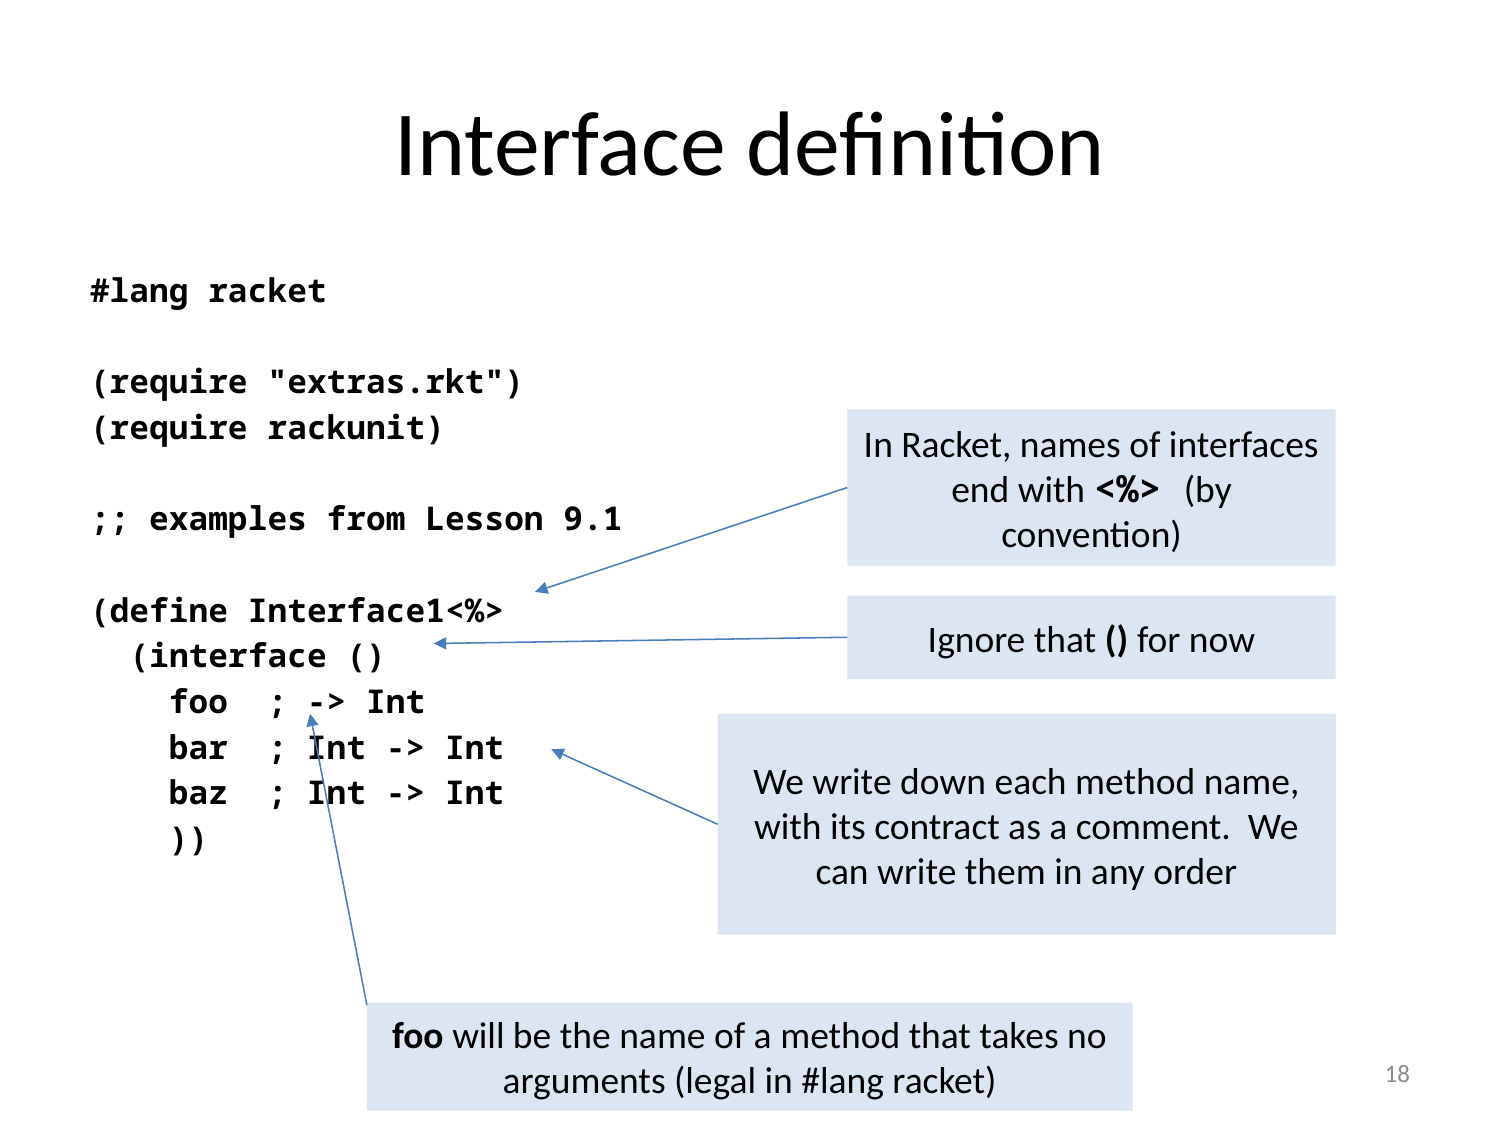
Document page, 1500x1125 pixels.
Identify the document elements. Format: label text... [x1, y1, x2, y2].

text_box Ignore that () for now [845, 593, 1338, 681]
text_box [534, 487, 848, 593]
slide_number 18 [1135, 1042, 1425, 1103]
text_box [309, 713, 368, 1006]
text_box foo will be the name of a method that takes no arguments (legal in #lang racket) [365, 1000, 1135, 1113]
list #lang racket (require "extras.rkt") (require rackunit) ;; examples from Lesson 9.1 (define Interface1<%> (interface () foo ; -> Int bar ; Int -> Int baz ; Int -> Int )) [75, 262, 1425, 1005]
title Interface definition [75, 45, 1425, 233]
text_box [551, 748, 718, 825]
text_box In Racket, names of interfaces end with <%> (by convention) [845, 407, 1338, 568]
text_box We write down each method name, with its contract as a comment. We can write them in any order [715, 712, 1338, 937]
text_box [433, 636, 848, 644]
